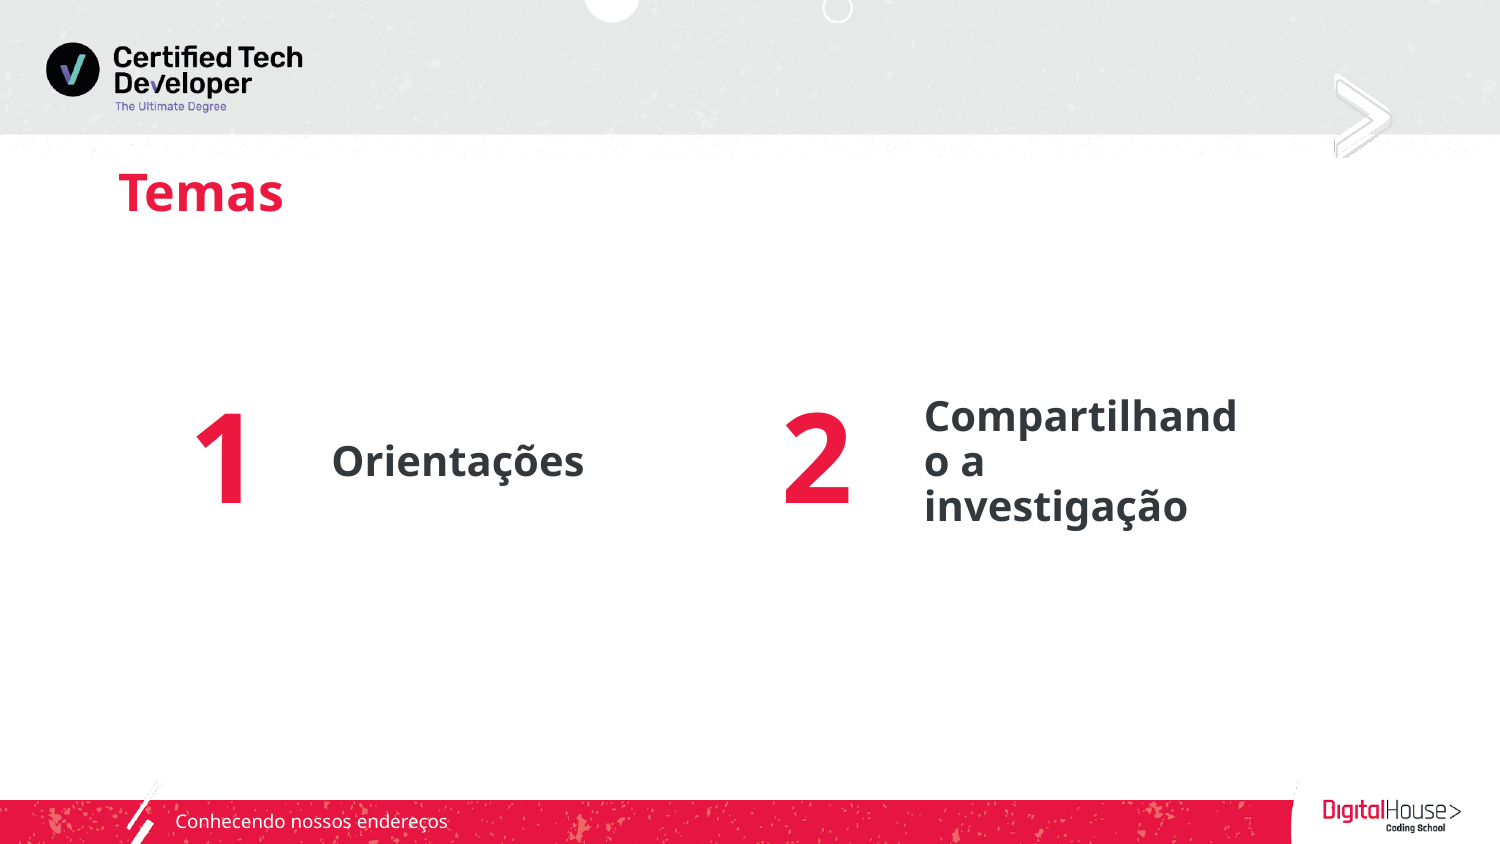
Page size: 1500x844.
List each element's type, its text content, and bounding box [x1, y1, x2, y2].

title Temas [103, 143, 1382, 238]
picture [0, 0, 1500, 158]
text_box Compartilhando a investigação [909, 435, 1276, 490]
text_box Orientações [316, 429, 683, 496]
text_box 1 [174, 382, 265, 543]
text_box 2 [766, 382, 857, 543]
picture [0, 780, 1500, 844]
